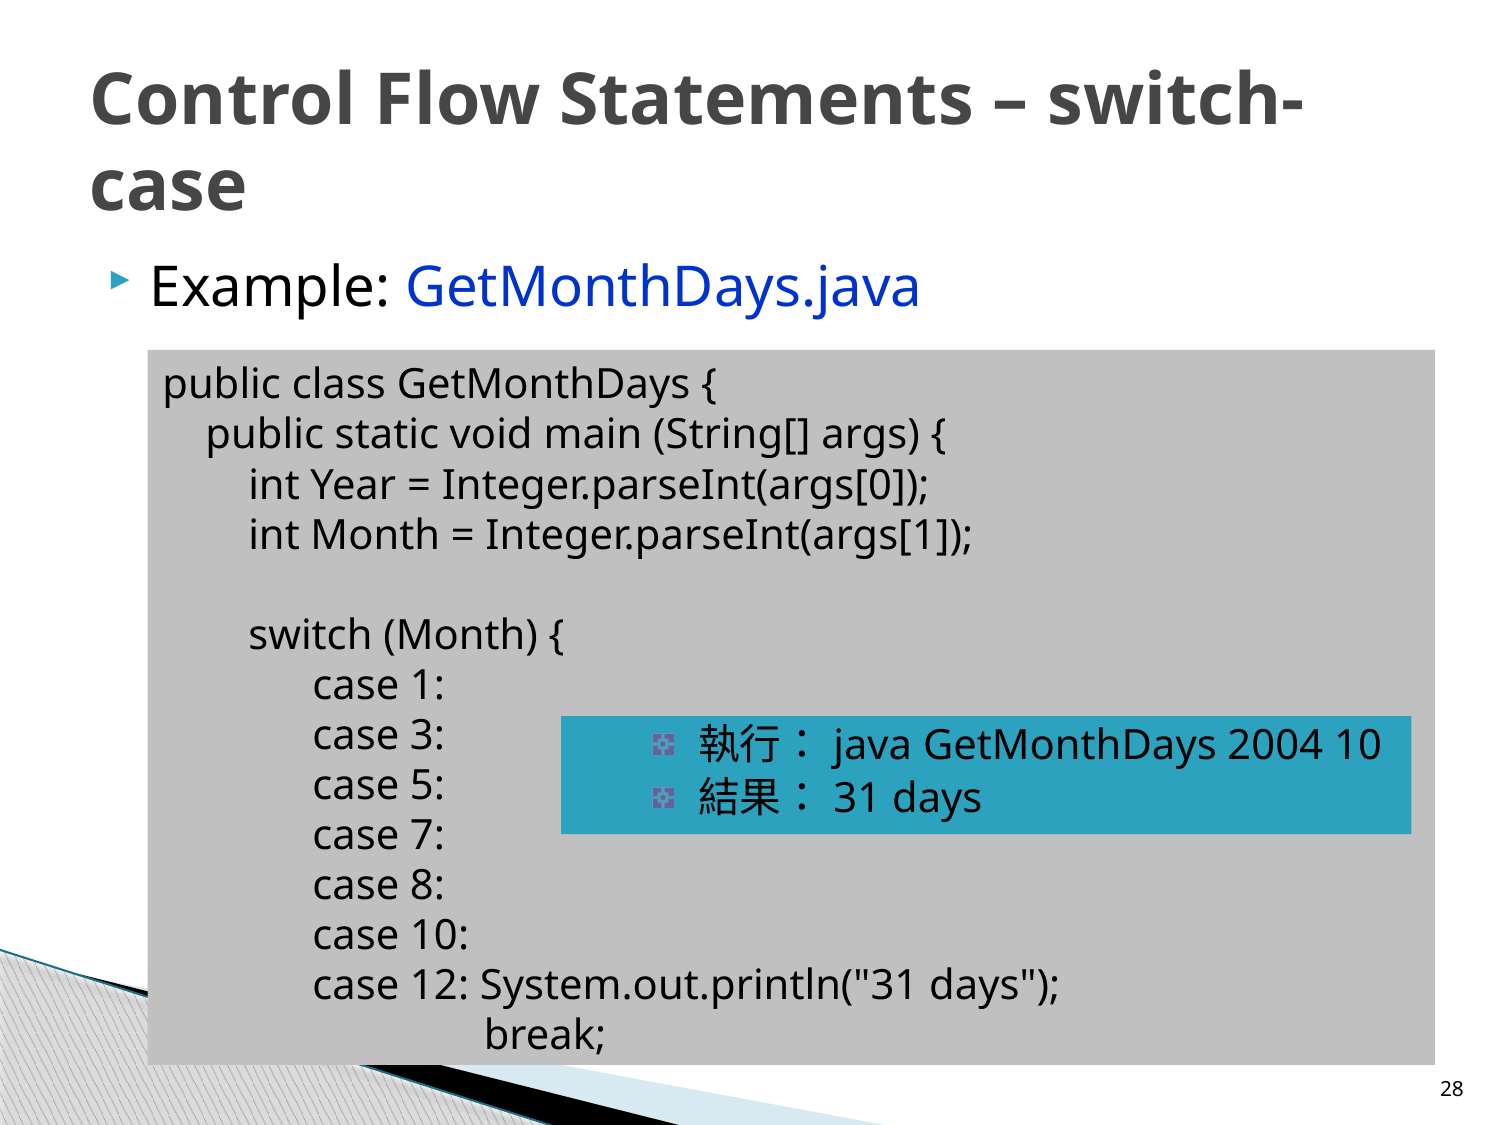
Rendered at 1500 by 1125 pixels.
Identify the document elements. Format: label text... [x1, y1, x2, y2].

picture [651, 786, 674, 808]
text_box public class GetMonthDays { public static void main (String[] args) { int Year = Integer.parseInt(args[0]); int Month = Integer.parseInt(args[1]); switch (Month) { case 1: case 3: case 5: case 7: case 8: case 10: case 12: System.out.println("31 days"); break; [147, 349, 1436, 1065]
title Control Flow Statements – switch-case [75, 45, 1425, 233]
text_box 執行：java GetMonthDays 2004 10 結果：31 days [561, 716, 1412, 835]
slide_number 28 [1418, 1051, 1479, 1112]
picture [651, 732, 674, 755]
list Example: GetMonthDays.java [75, 243, 1425, 327]
